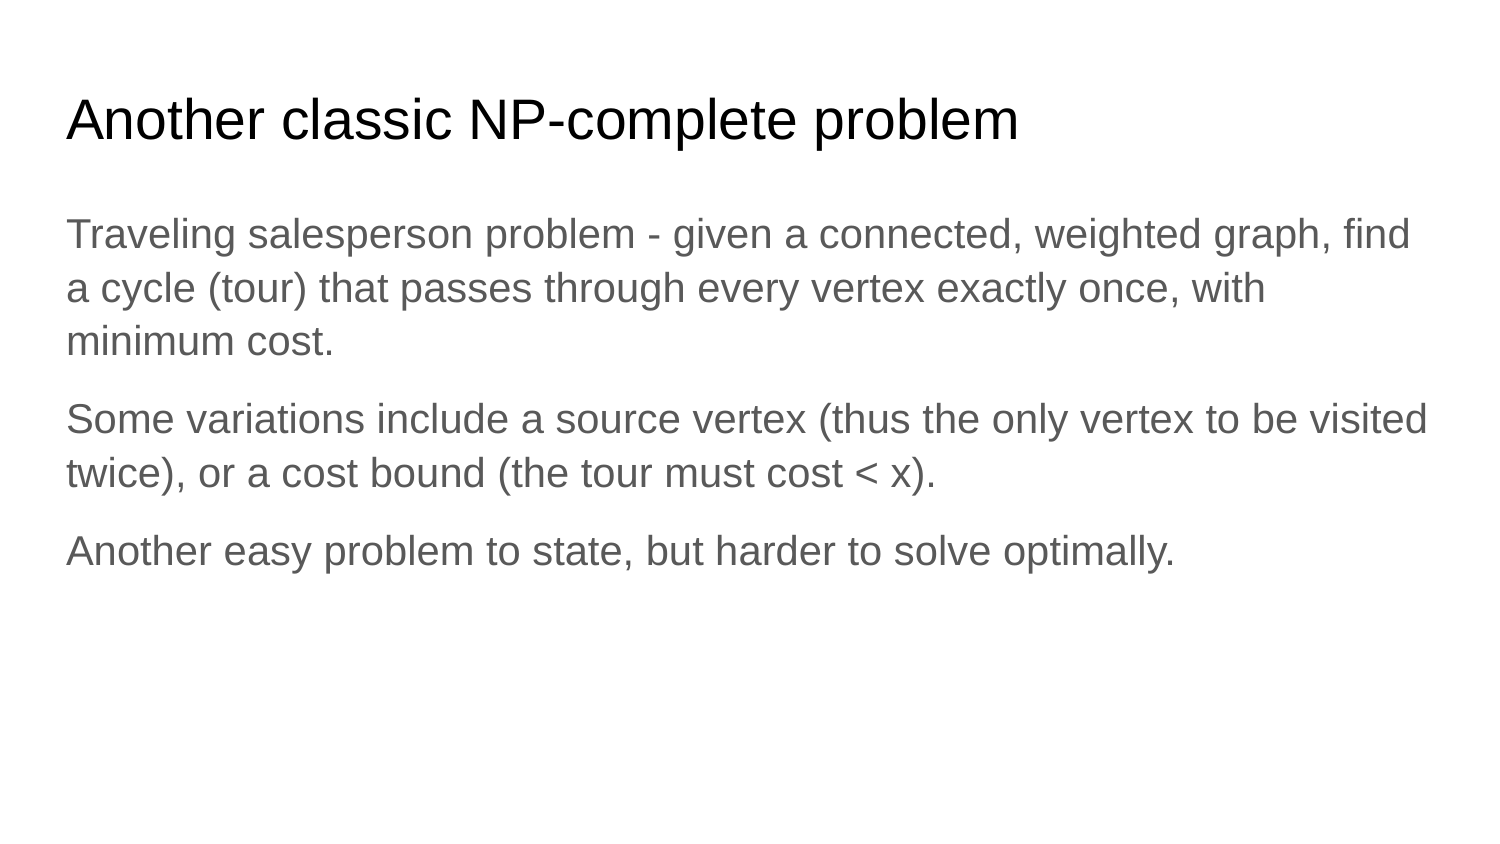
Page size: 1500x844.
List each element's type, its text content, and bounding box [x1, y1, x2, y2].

list Traveling salesperson problem - given a connected, weighted graph, find a cycle (tour) that passes through every vertex exactly once, with minimum cost. Some variations include a source vertex (thus the only vertex to be visited twice), or a cost bound (the tour must cost < x). Another easy problem to state, but harder to solve optimally. [51, 189, 1449, 750]
title Another classic NP-complete problem [51, 72, 1449, 167]
